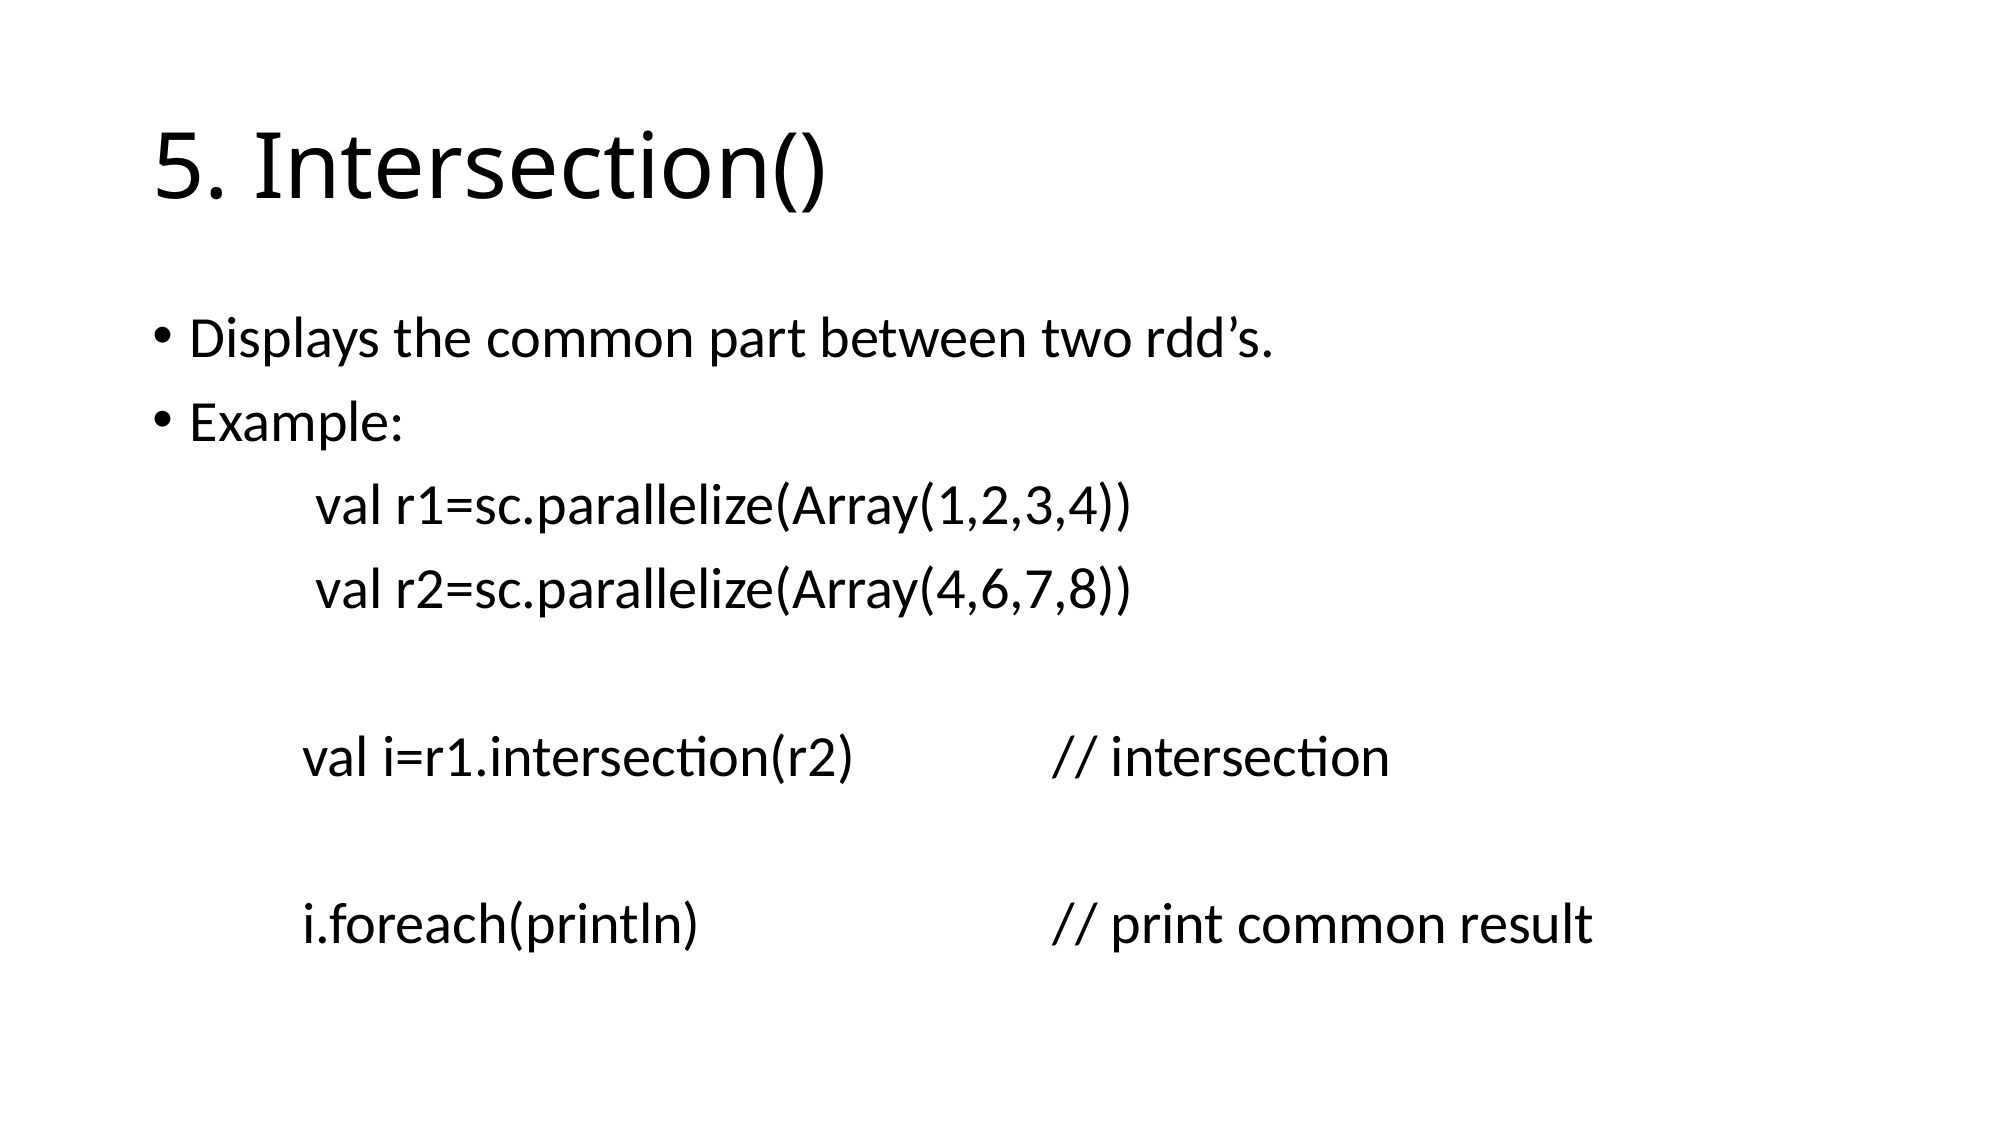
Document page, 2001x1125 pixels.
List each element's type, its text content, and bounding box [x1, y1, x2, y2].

list Displays the common part between two rdd’s. Example: val r1=sc.parallelize(Array(1,2,3,4)) val r2=sc.parallelize(Array(4,6,7,8)) val i=r1.intersection(r2) // intersection i.foreach(println) // print common result [137, 299, 1863, 1014]
title 5. Intersection() [137, 59, 1863, 278]
